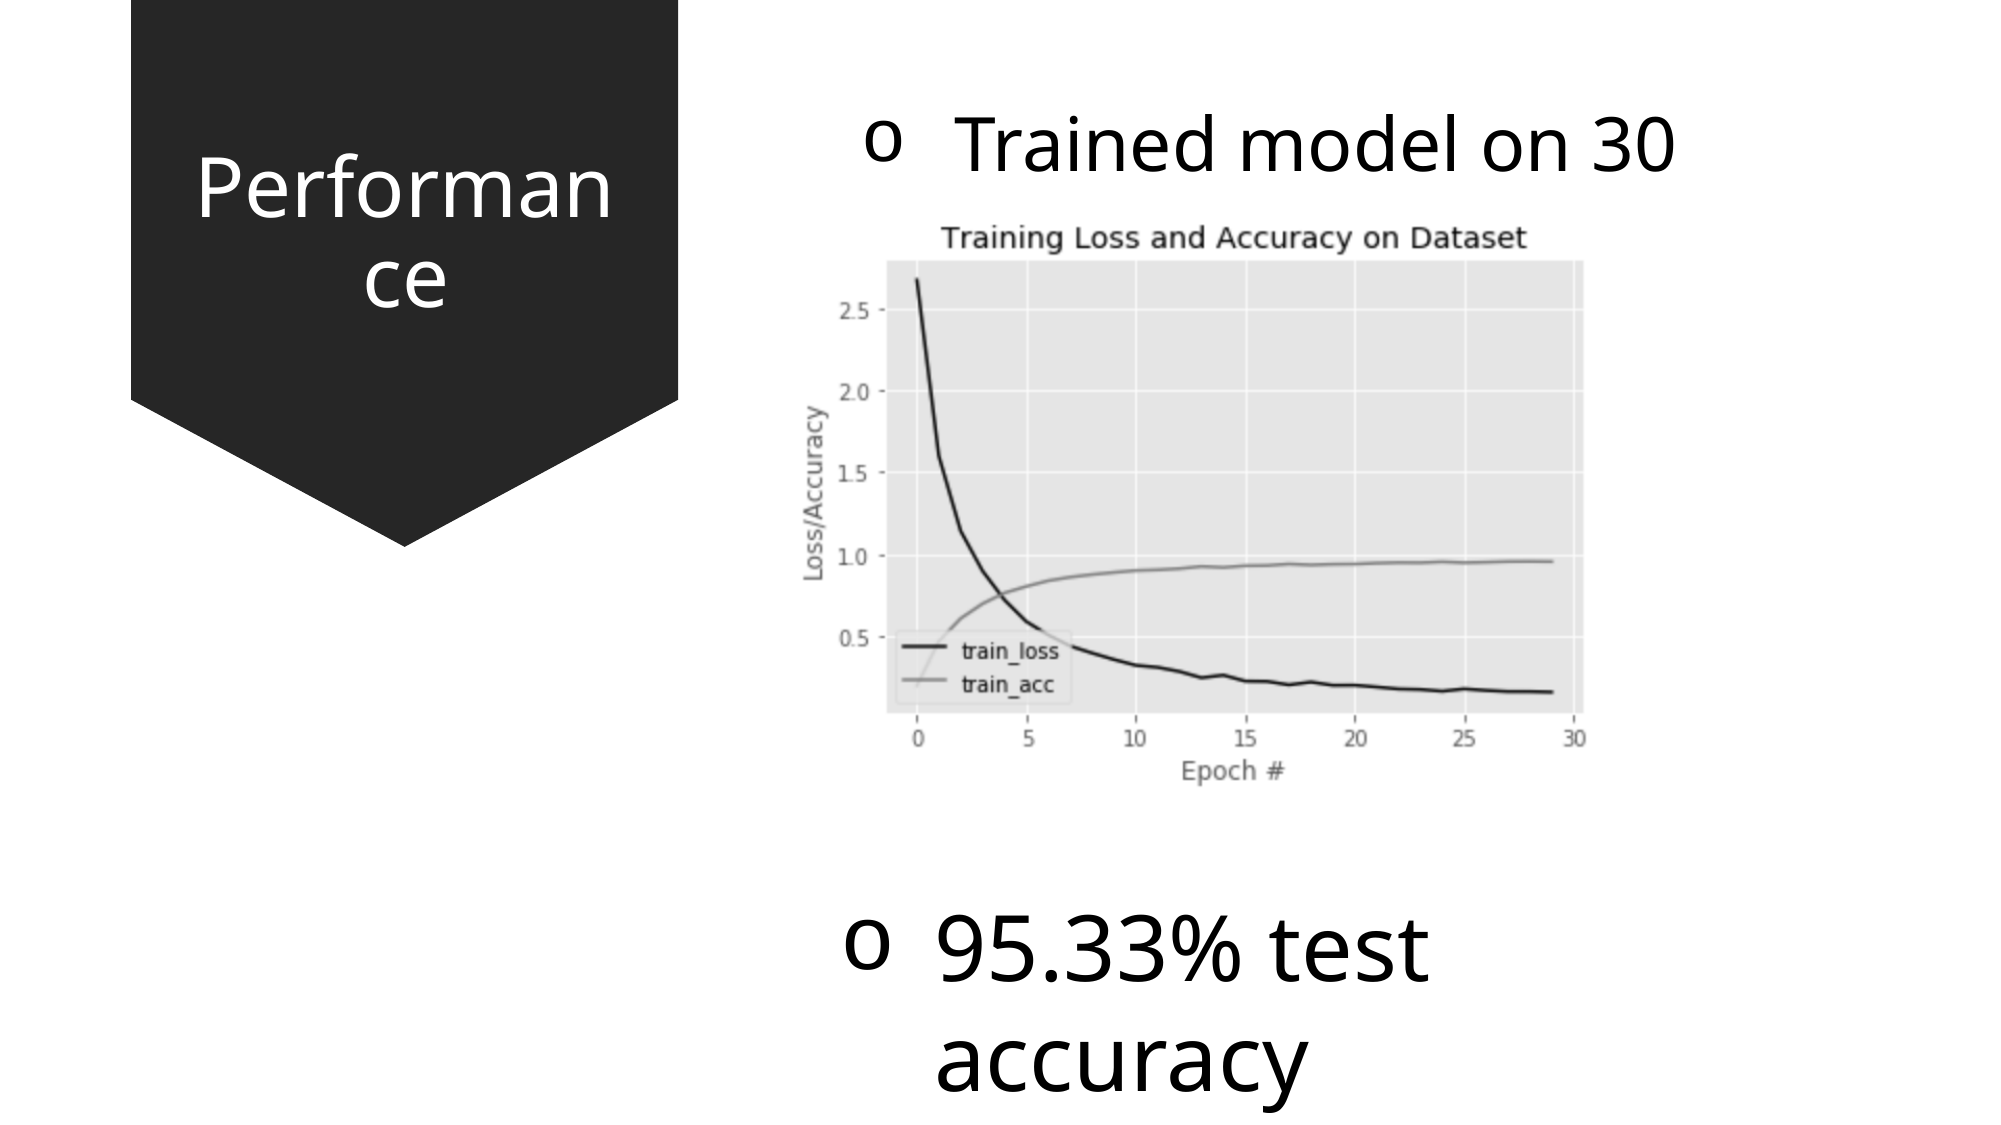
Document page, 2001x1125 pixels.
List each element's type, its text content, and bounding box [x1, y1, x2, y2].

text_box [203, 440, 606, 549]
picture [767, 196, 1646, 807]
text_box Trained model on 30 epochs [846, 0, 1962, 284]
text_box 95.33% test accuracy [825, 882, 1588, 1125]
title Performance [168, 31, 643, 440]
text_box [130, 0, 680, 421]
